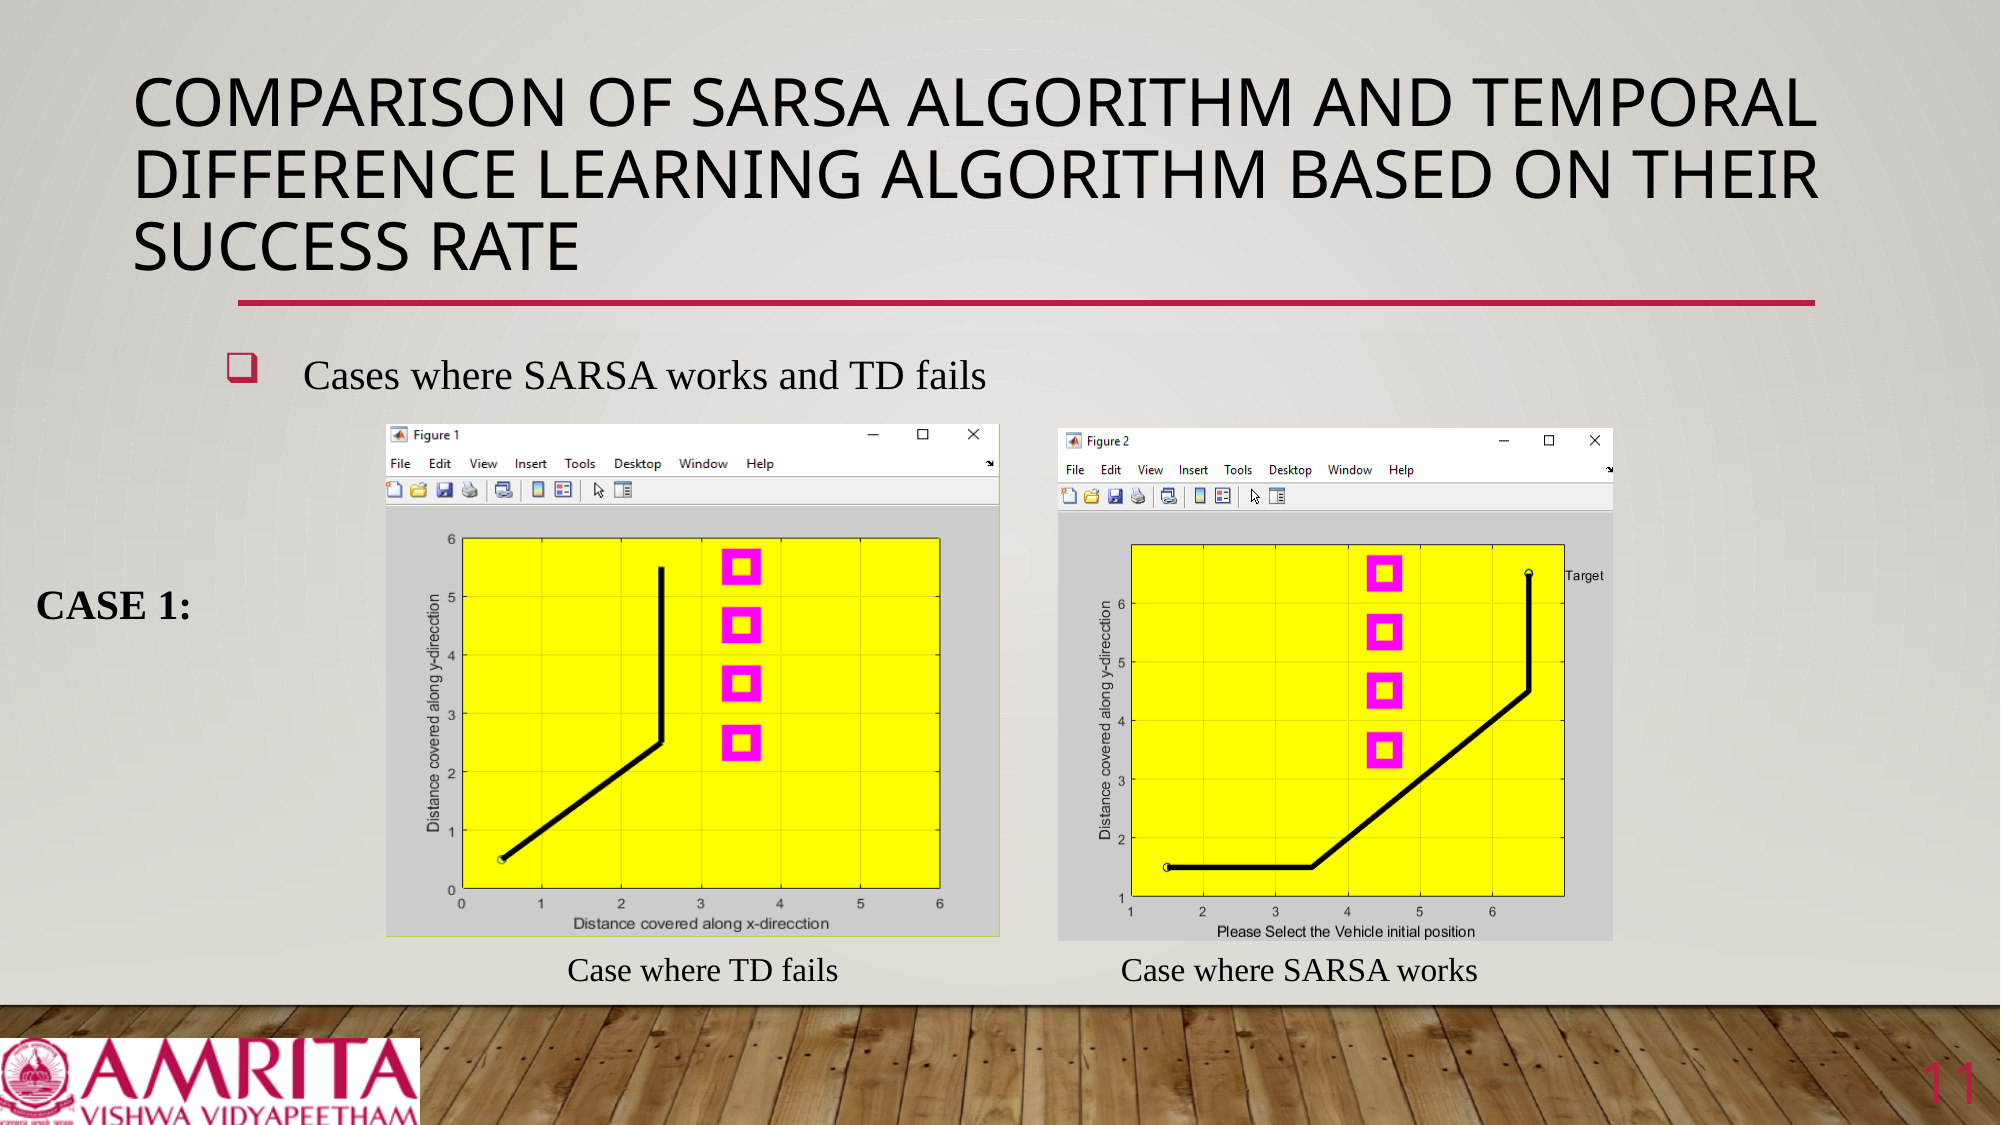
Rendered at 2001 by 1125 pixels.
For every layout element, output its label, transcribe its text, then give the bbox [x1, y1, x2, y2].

list Cases where SARSA works and TD fails [208, 330, 1727, 535]
picture [1058, 428, 1614, 942]
text_box CASE 1: [20, 570, 214, 636]
text_box Case where SARSA works [1106, 942, 1508, 996]
picture [386, 424, 1001, 938]
title Comparison of SARSA algorithm and Temporal Difference Learning Algorithm BASED ON THEIR SUCCESS RATE [117, 61, 1867, 234]
text_box Case where TD fails [552, 941, 894, 996]
picture [0, 1005, 2000, 1125]
slide_number 11 [1866, 1038, 2000, 1122]
